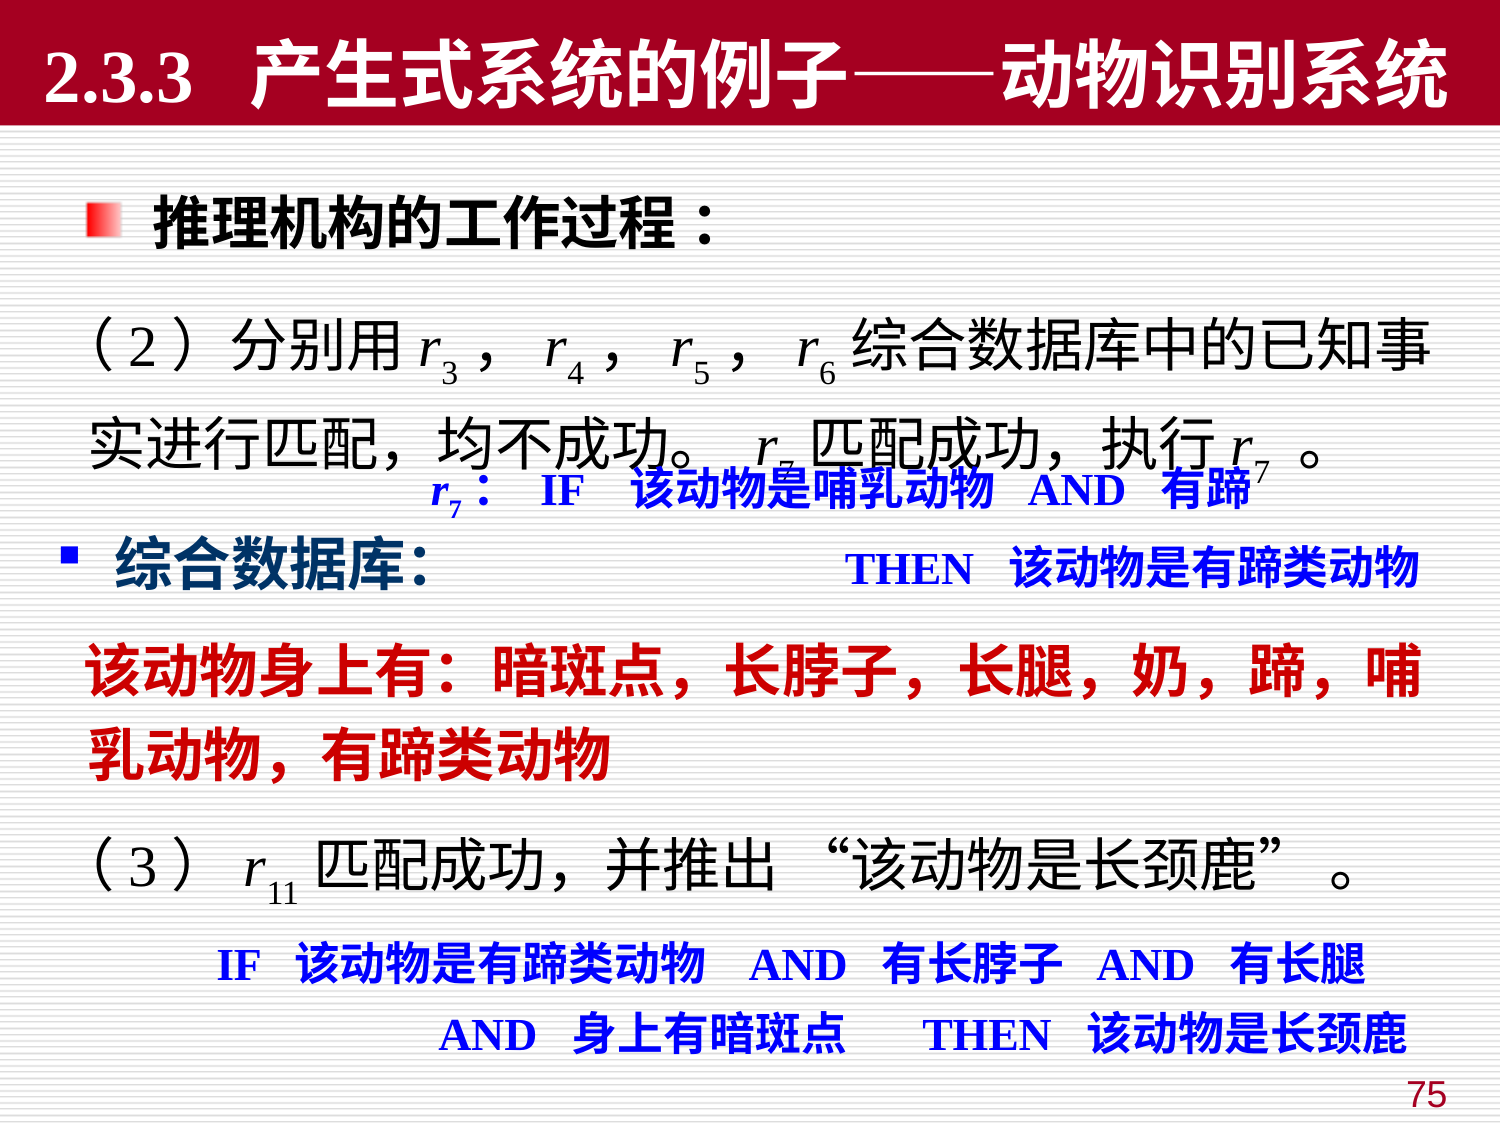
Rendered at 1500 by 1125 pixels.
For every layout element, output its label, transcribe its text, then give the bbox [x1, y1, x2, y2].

text_box 推理机构的工作过程 ： [70, 178, 764, 264]
picture [0, 126, 1500, 1125]
text_box IF 该动物是有蹄类动物 AND 有长脖子 AND 有长腿 AND 身上有暗斑点 THEN 该动物是长颈鹿 [189, 921, 1465, 1125]
title 2.3.3 产生式系统的例子——动物识别系统 [0, 0, 1500, 126]
list （2）分别用r3，r4，r5，r6综合数据库中的已知事实进行匹配，均不成功。 r7匹配成功，执行r7 。 综合数据库： 该动物身上有：暗斑点，长脖子，长腿，奶，蹄，哺乳动物，有蹄类动物 （3）r11匹配成功，并推出 “该动物是长颈鹿” 。 [40, 284, 1460, 976]
text_box r7： IF 该动物是哺乳动物 AND 有蹄 THEN 该动物是有蹄类动物 [416, 445, 1488, 602]
